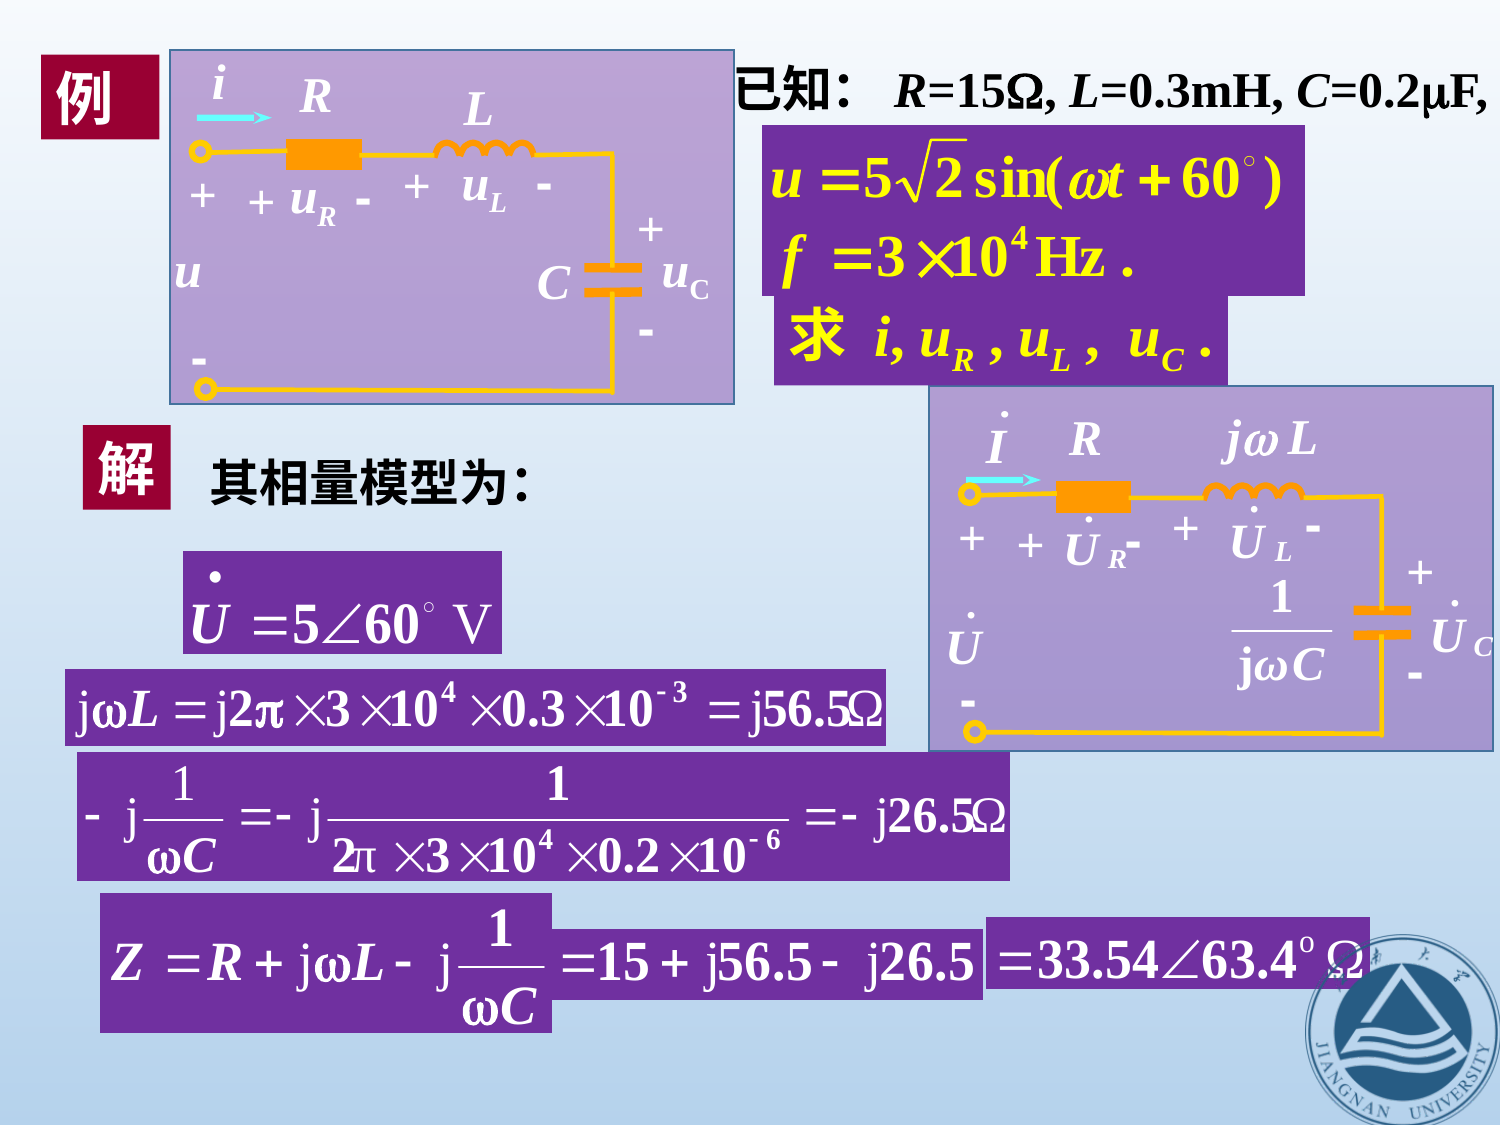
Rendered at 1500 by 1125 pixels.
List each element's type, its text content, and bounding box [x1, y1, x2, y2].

text_box 已知：R=15, L=0.3mH, C=0.2F, [735, 50, 1500, 126]
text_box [76, 751, 1010, 881]
text_box 解 [82, 425, 171, 510]
text_box [928, 386, 1494, 752]
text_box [549, 928, 983, 1001]
text_box [169, 398, 735, 405]
text_box 求 i, uR , uL , uC . [774, 296, 1228, 386]
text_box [761, 125, 1306, 296]
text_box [159, 42, 735, 398]
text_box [182, 550, 502, 655]
text_box 其相量模型为： [194, 444, 632, 519]
picture [1305, 934, 1500, 1125]
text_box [64, 668, 886, 747]
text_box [100, 893, 552, 1033]
text_box 例 [41, 54, 159, 140]
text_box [940, 385, 1500, 741]
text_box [986, 916, 1370, 989]
